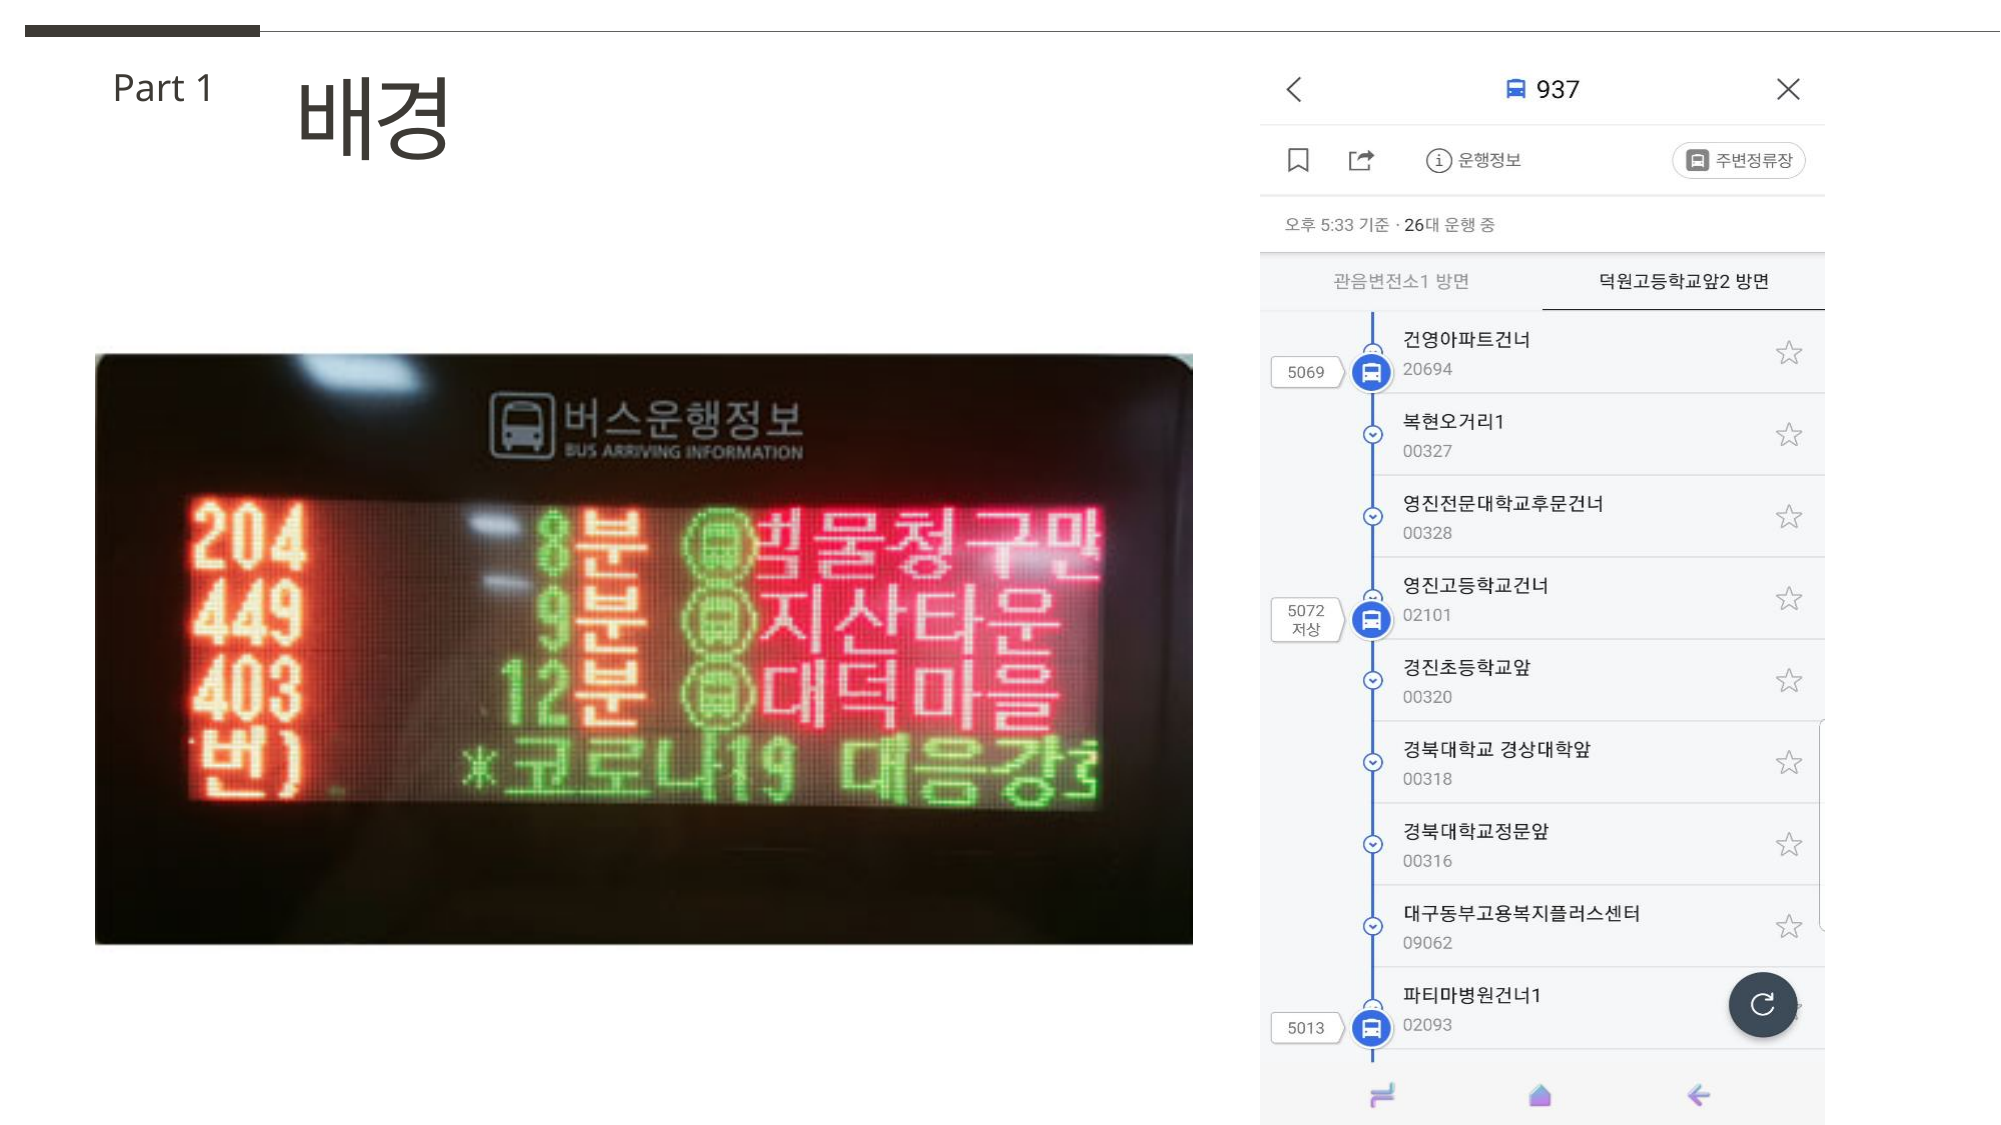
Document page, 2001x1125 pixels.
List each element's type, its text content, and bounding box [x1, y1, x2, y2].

text_box 배경 [280, 54, 473, 179]
picture [1260, 54, 1825, 1125]
picture [95, 284, 1193, 1016]
text_box Part 1 [97, 56, 232, 117]
